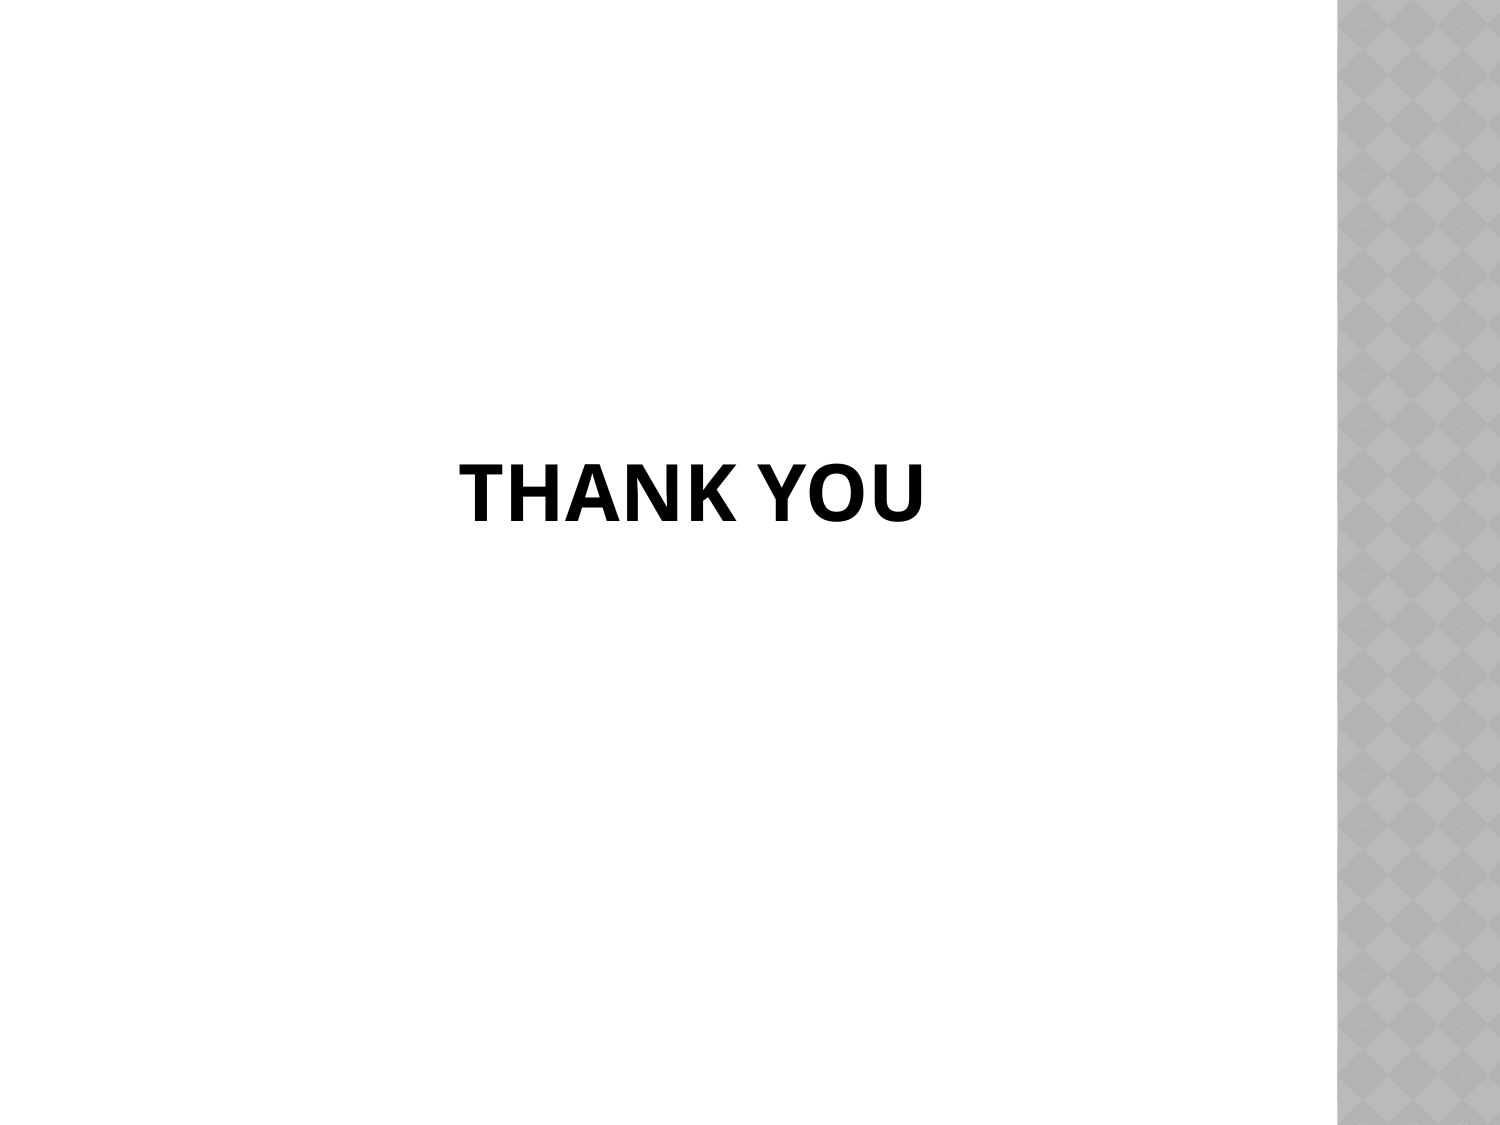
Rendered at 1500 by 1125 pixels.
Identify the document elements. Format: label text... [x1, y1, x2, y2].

title Thank you [99, 350, 1288, 538]
